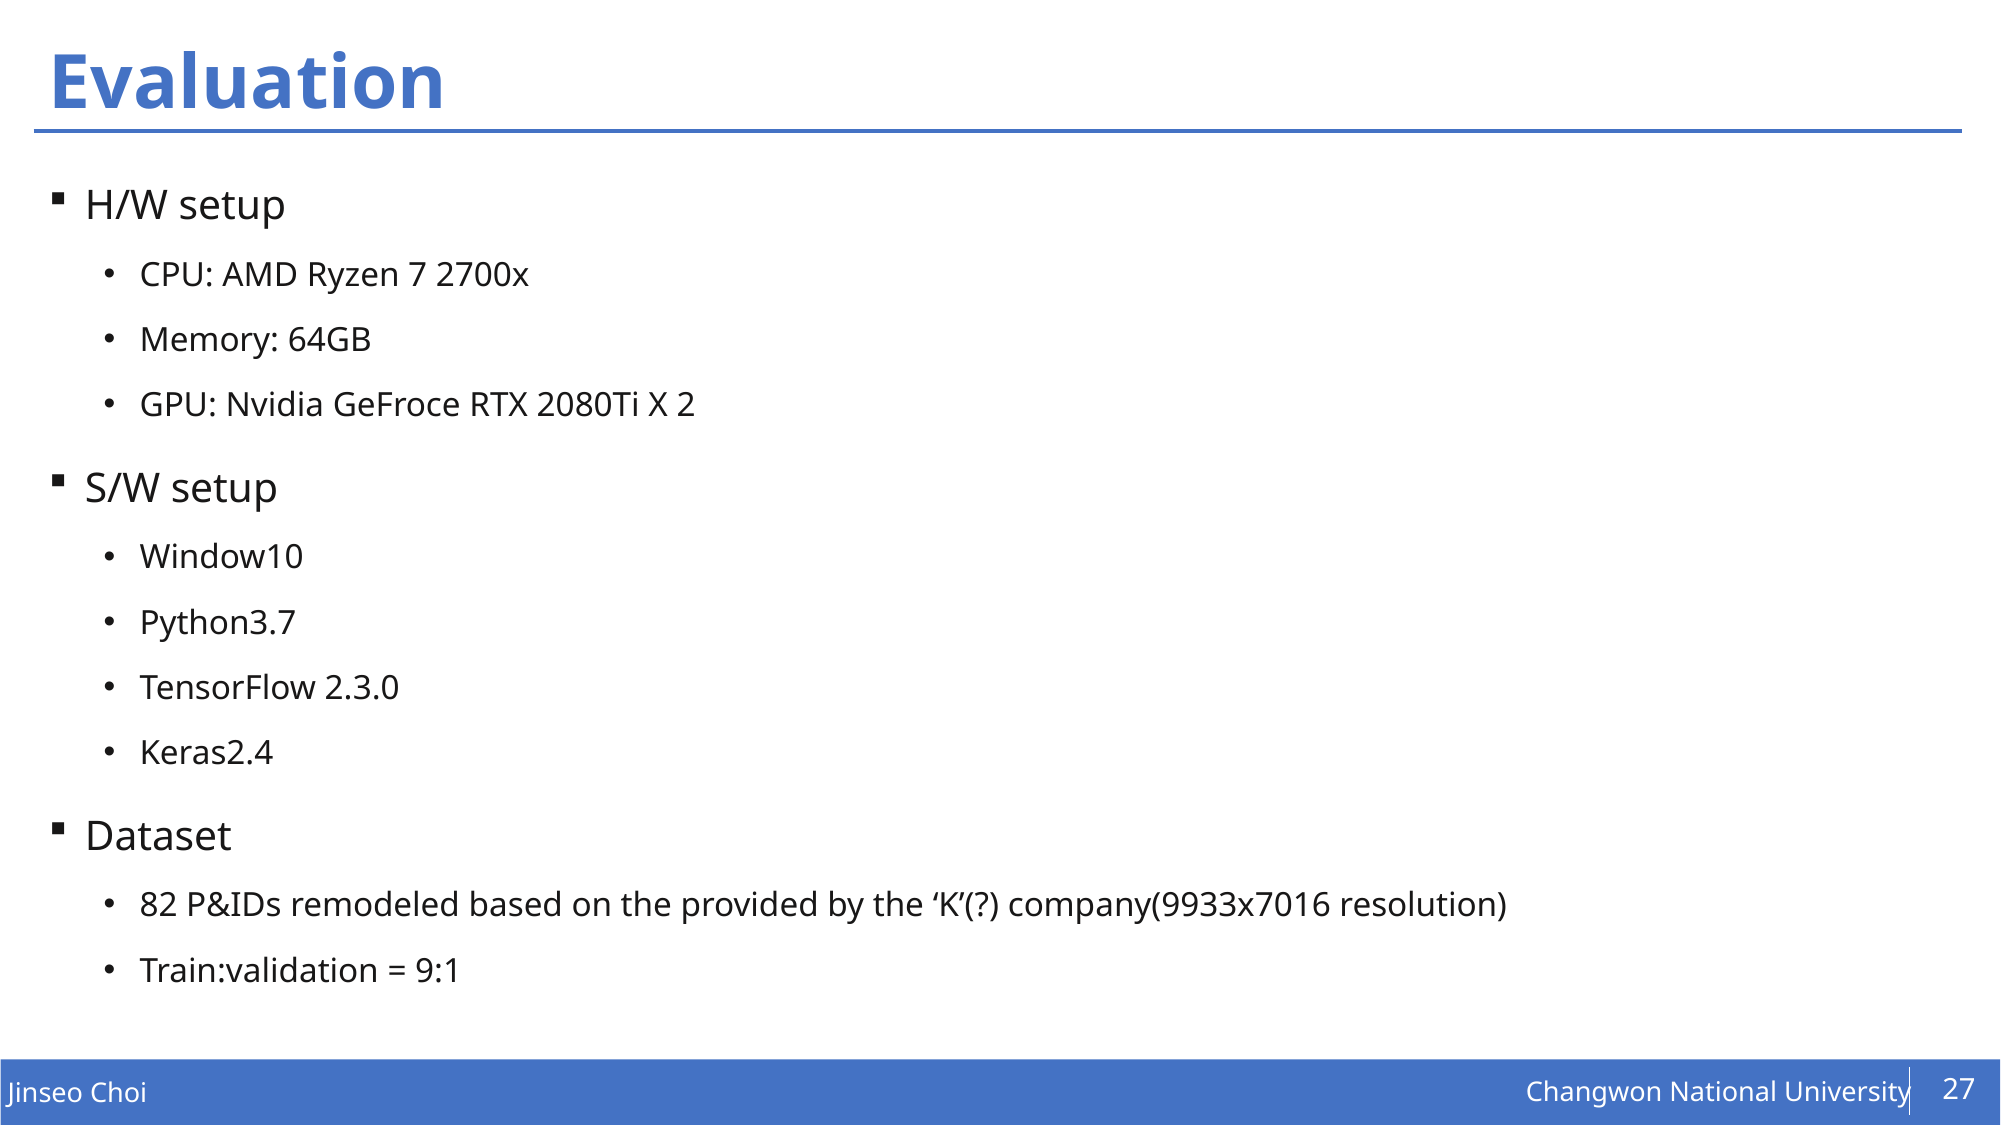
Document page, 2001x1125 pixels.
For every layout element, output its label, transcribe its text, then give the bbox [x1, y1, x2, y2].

title Evaluation [33, 27, 1963, 143]
slide_number 27 [1922, 1060, 1996, 1121]
list H/W setup CPU: AMD Ryzen 7 2700x Memory: 64GB GPU: Nvidia GeFroce RTX 2080Ti X 2 S/W setup Window10 Python3.7 TensorFlow 2.3.0 Keras2.4 Dataset 82 P&IDs remodeled based on the provided by the ‘K’(?) company(9933x7016 resolution) Train:validation = 9:1 [33, 152, 1963, 997]
